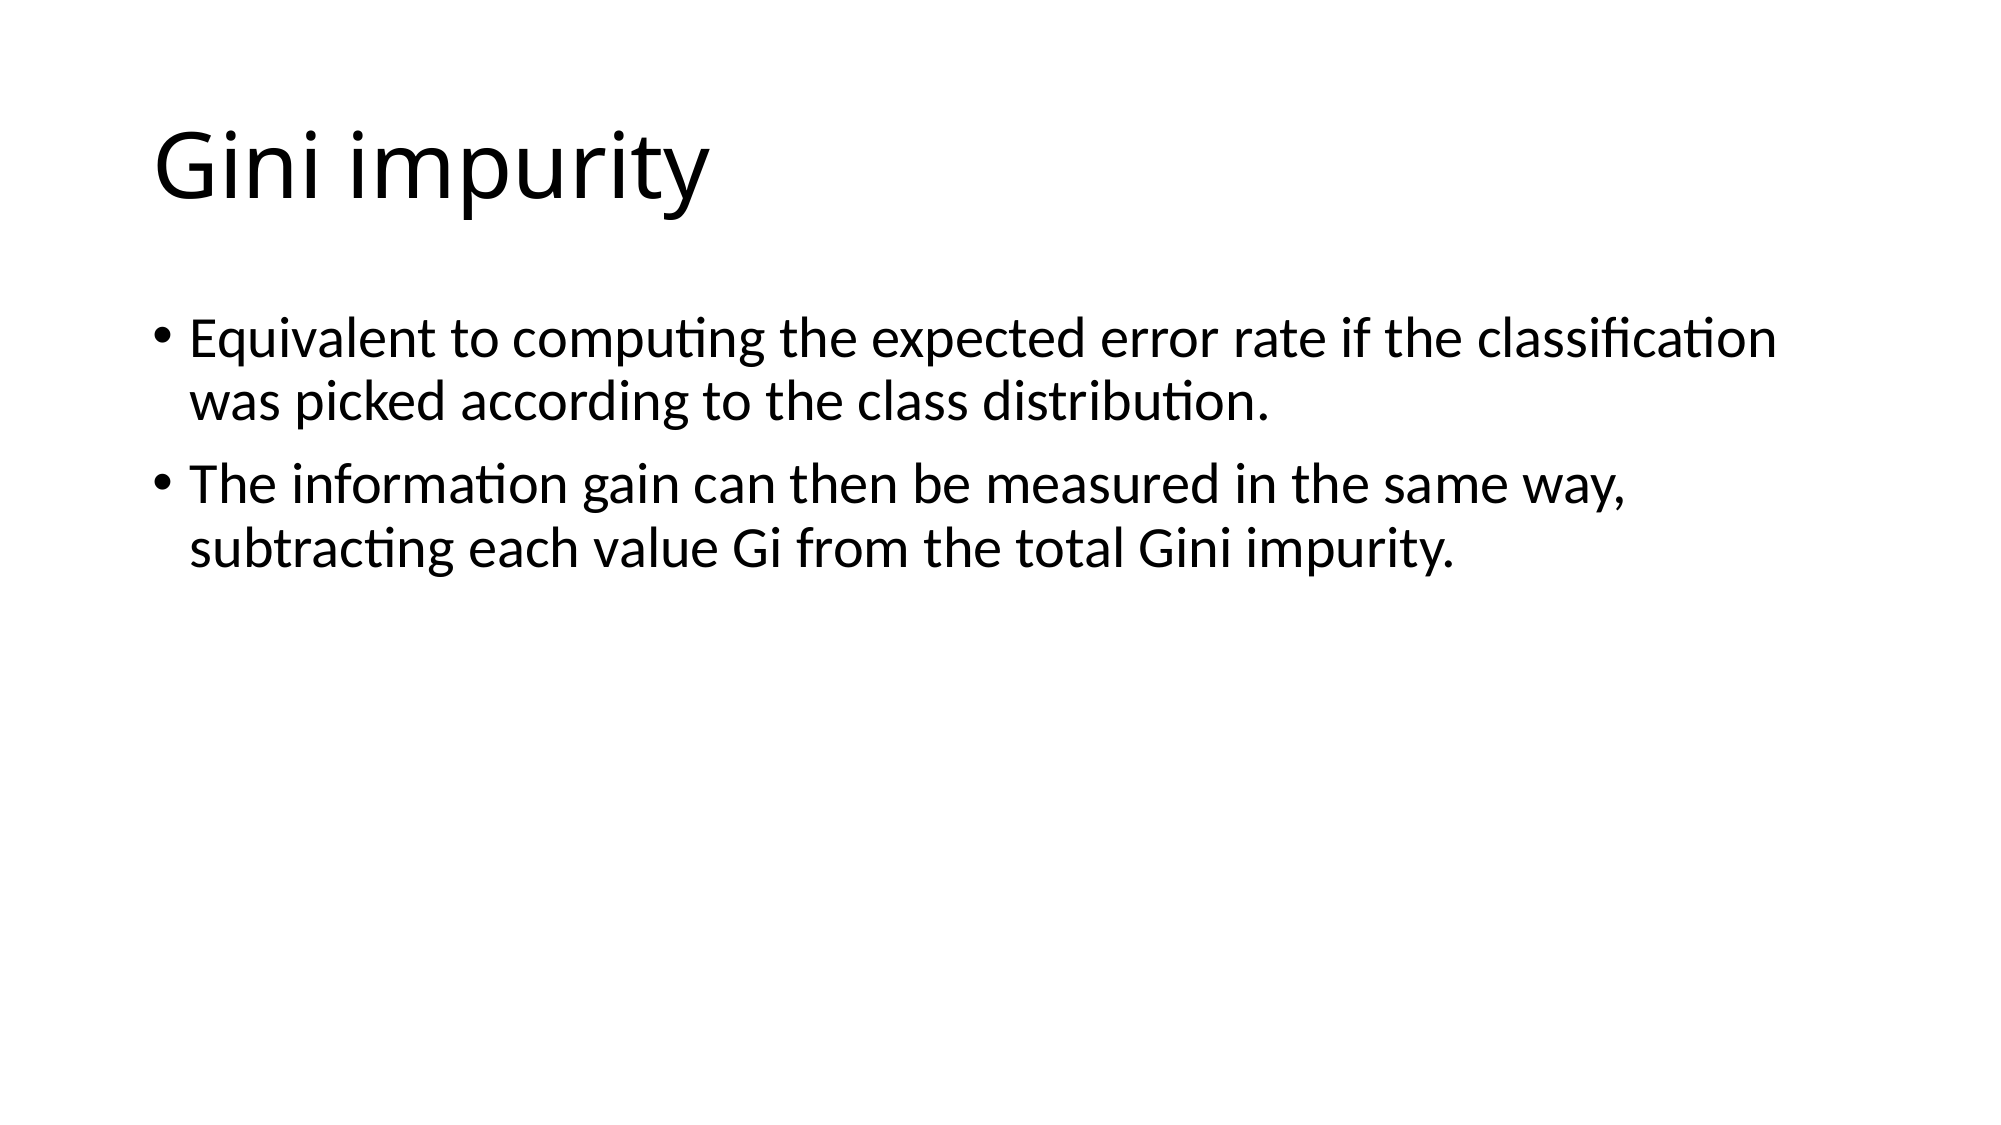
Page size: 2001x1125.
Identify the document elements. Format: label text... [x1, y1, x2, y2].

title Gini impurity [137, 59, 1863, 278]
